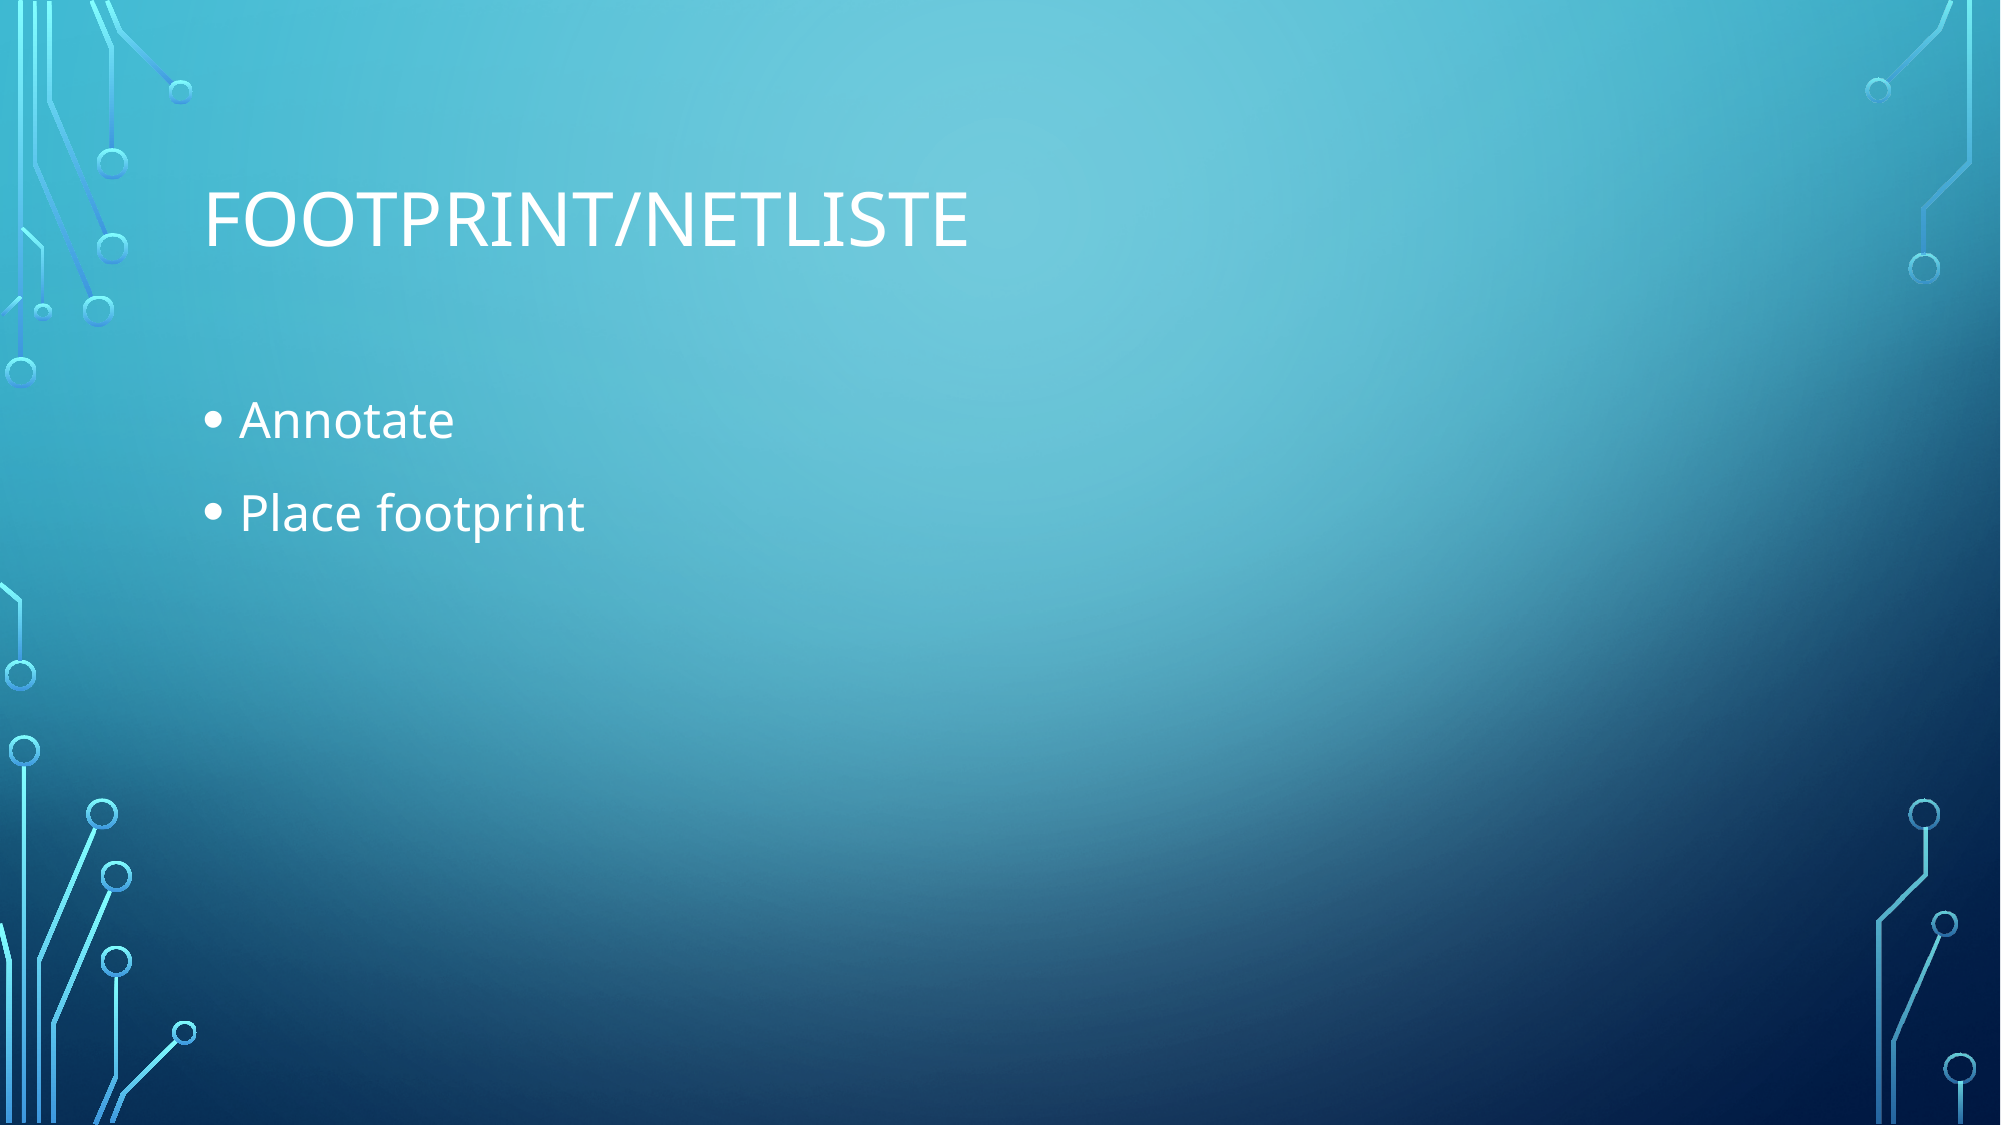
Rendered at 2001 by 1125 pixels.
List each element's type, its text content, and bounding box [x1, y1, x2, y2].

list Annotate Place footprint [187, 369, 1813, 950]
title Footprint/netliste [187, 101, 1813, 344]
